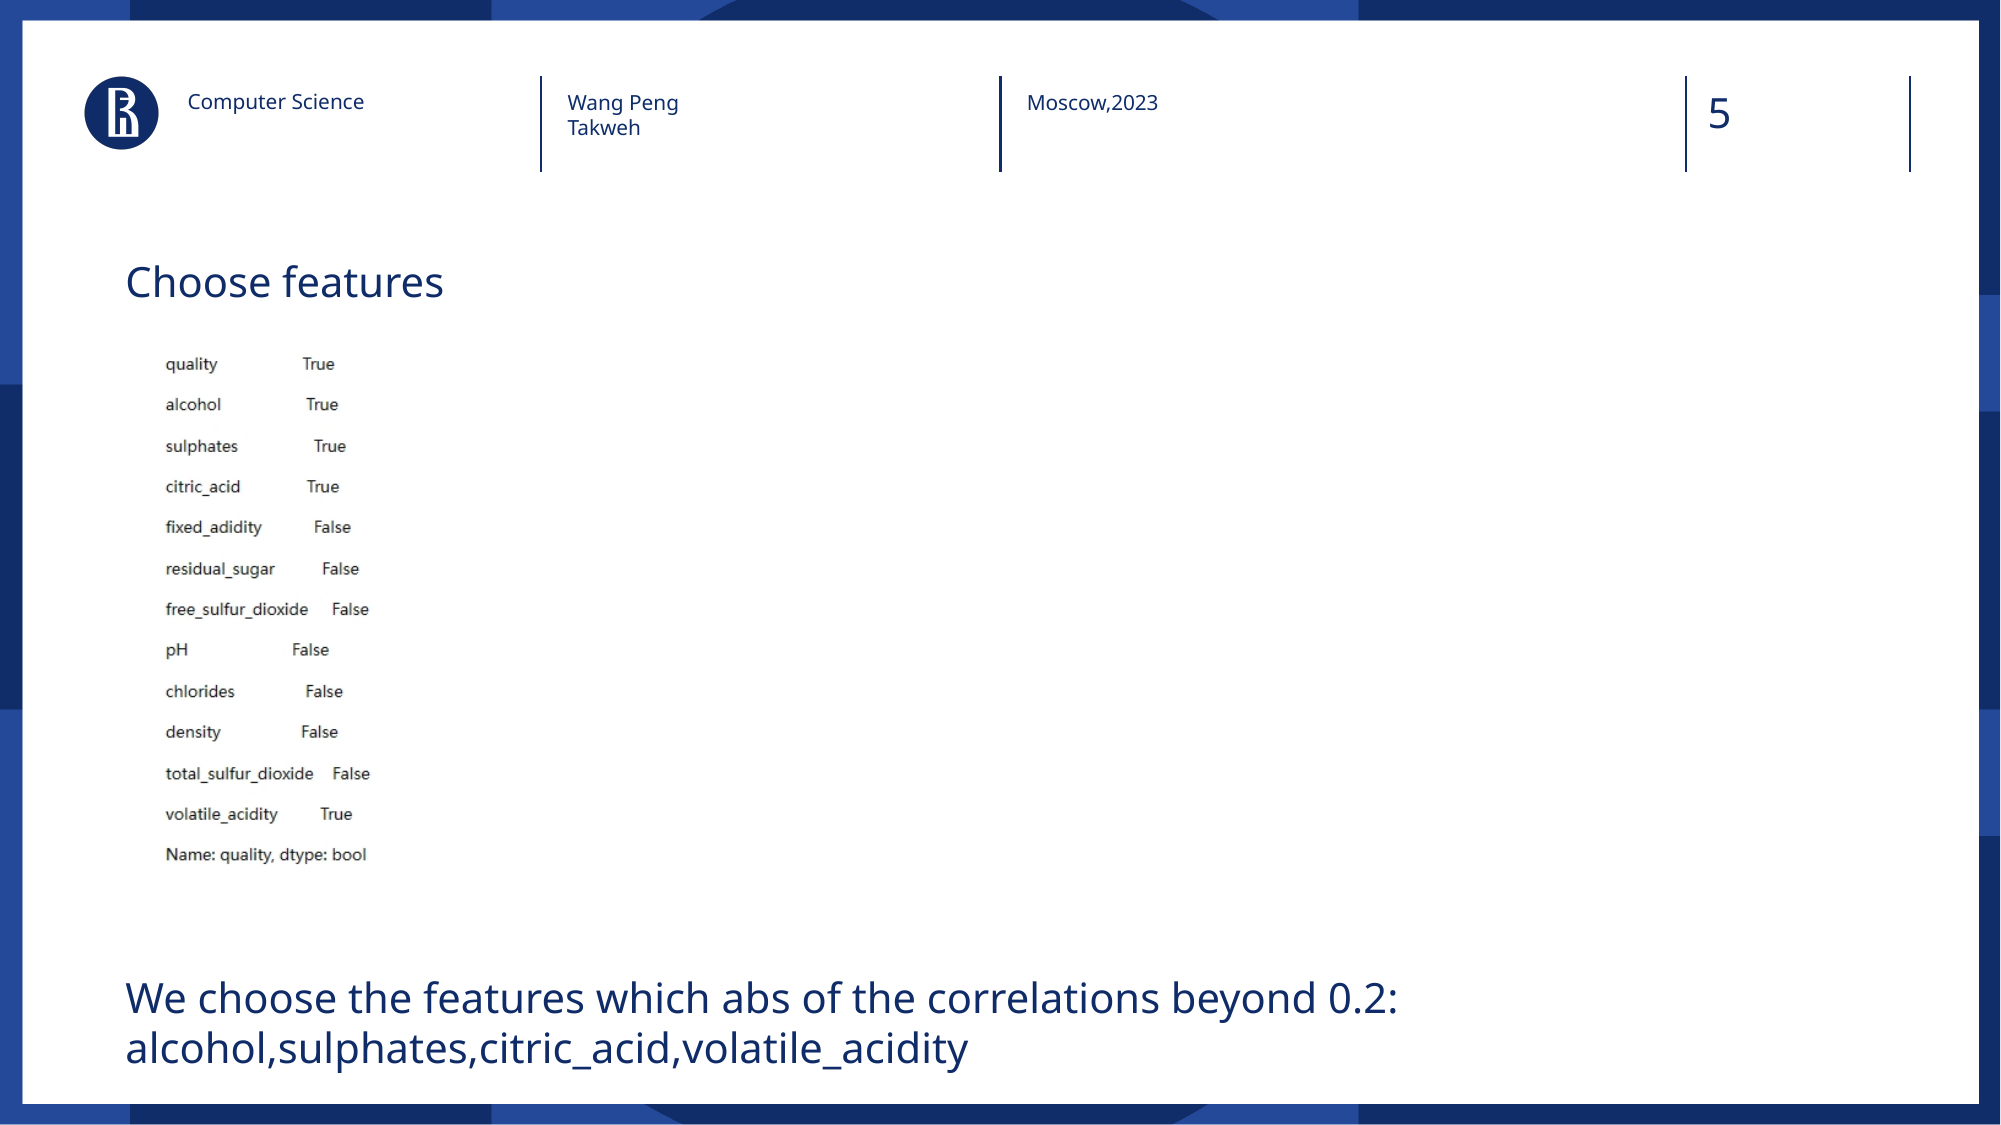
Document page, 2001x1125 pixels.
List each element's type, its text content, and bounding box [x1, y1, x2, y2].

text_box Choose features [110, 248, 889, 314]
list Wang Peng Takweh [567, 90, 907, 157]
picture [0, 0, 2001, 1125]
list Computer Science [187, 88, 500, 157]
list Moscow,2023 [1026, 90, 1367, 157]
text_box We choose the features which abs of the correlations beyond 0.2: alcohol,sulphates,citric_acid,volatile_acidity [110, 964, 1924, 1079]
